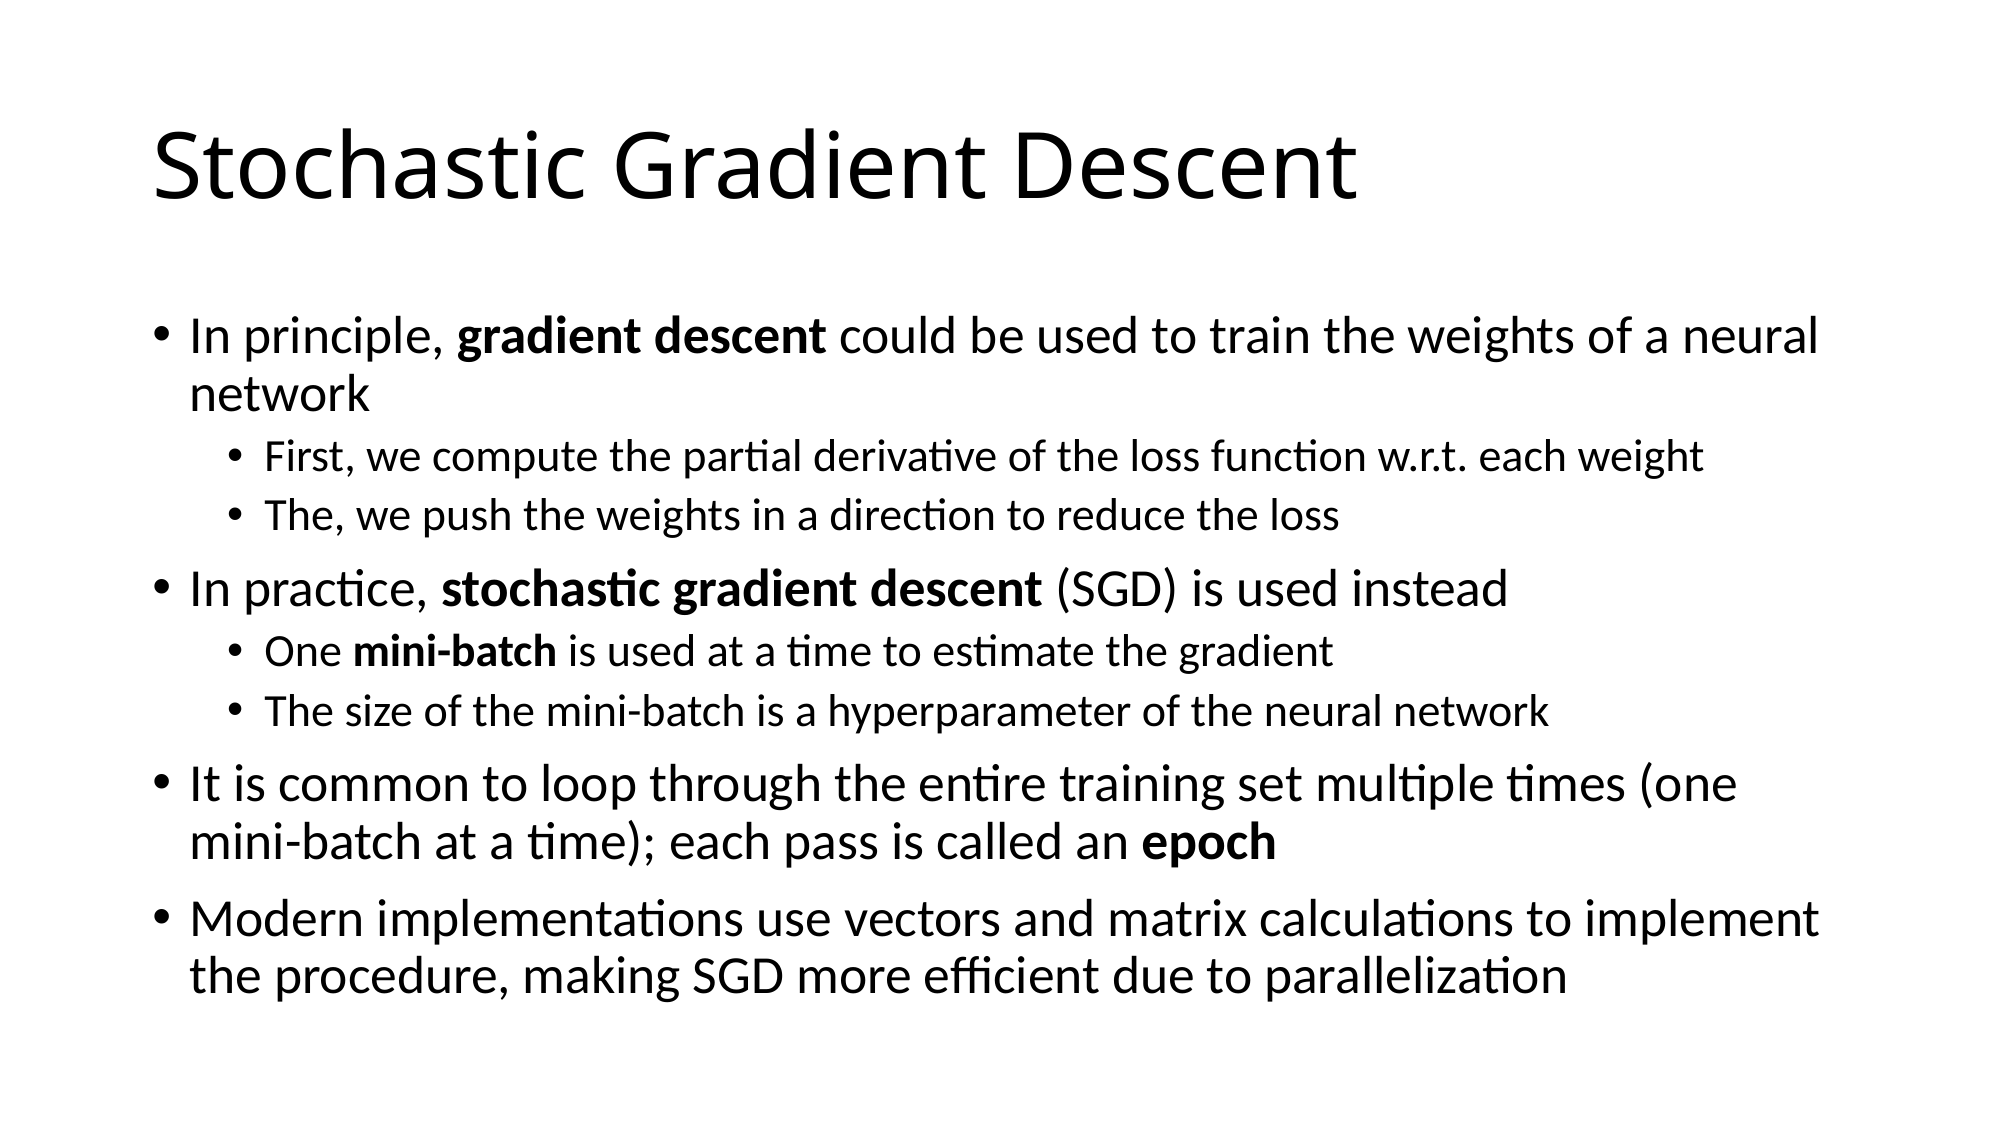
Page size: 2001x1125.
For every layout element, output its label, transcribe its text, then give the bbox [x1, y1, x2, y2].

title Stochastic Gradient Descent [137, 59, 1863, 278]
list In principle, gradient descent could be used to train the weights of a neural network First, we compute the partial derivative of the loss function w.r.t. each weight The, we push the weights in a direction to reduce the loss In practice, stochastic gradient descent (SGD) is used instead One mini-batch is used at a time to estimate the gradient The size of the mini-batch is a hyperparameter of the neural network It is common to loop through the entire training set multiple times (one mini-batch at a time); each pass is called an epoch Modern implementations use vectors and matrix calculations to implement the procedure, making SGD more efficient due to parallelization [137, 299, 1863, 1014]
